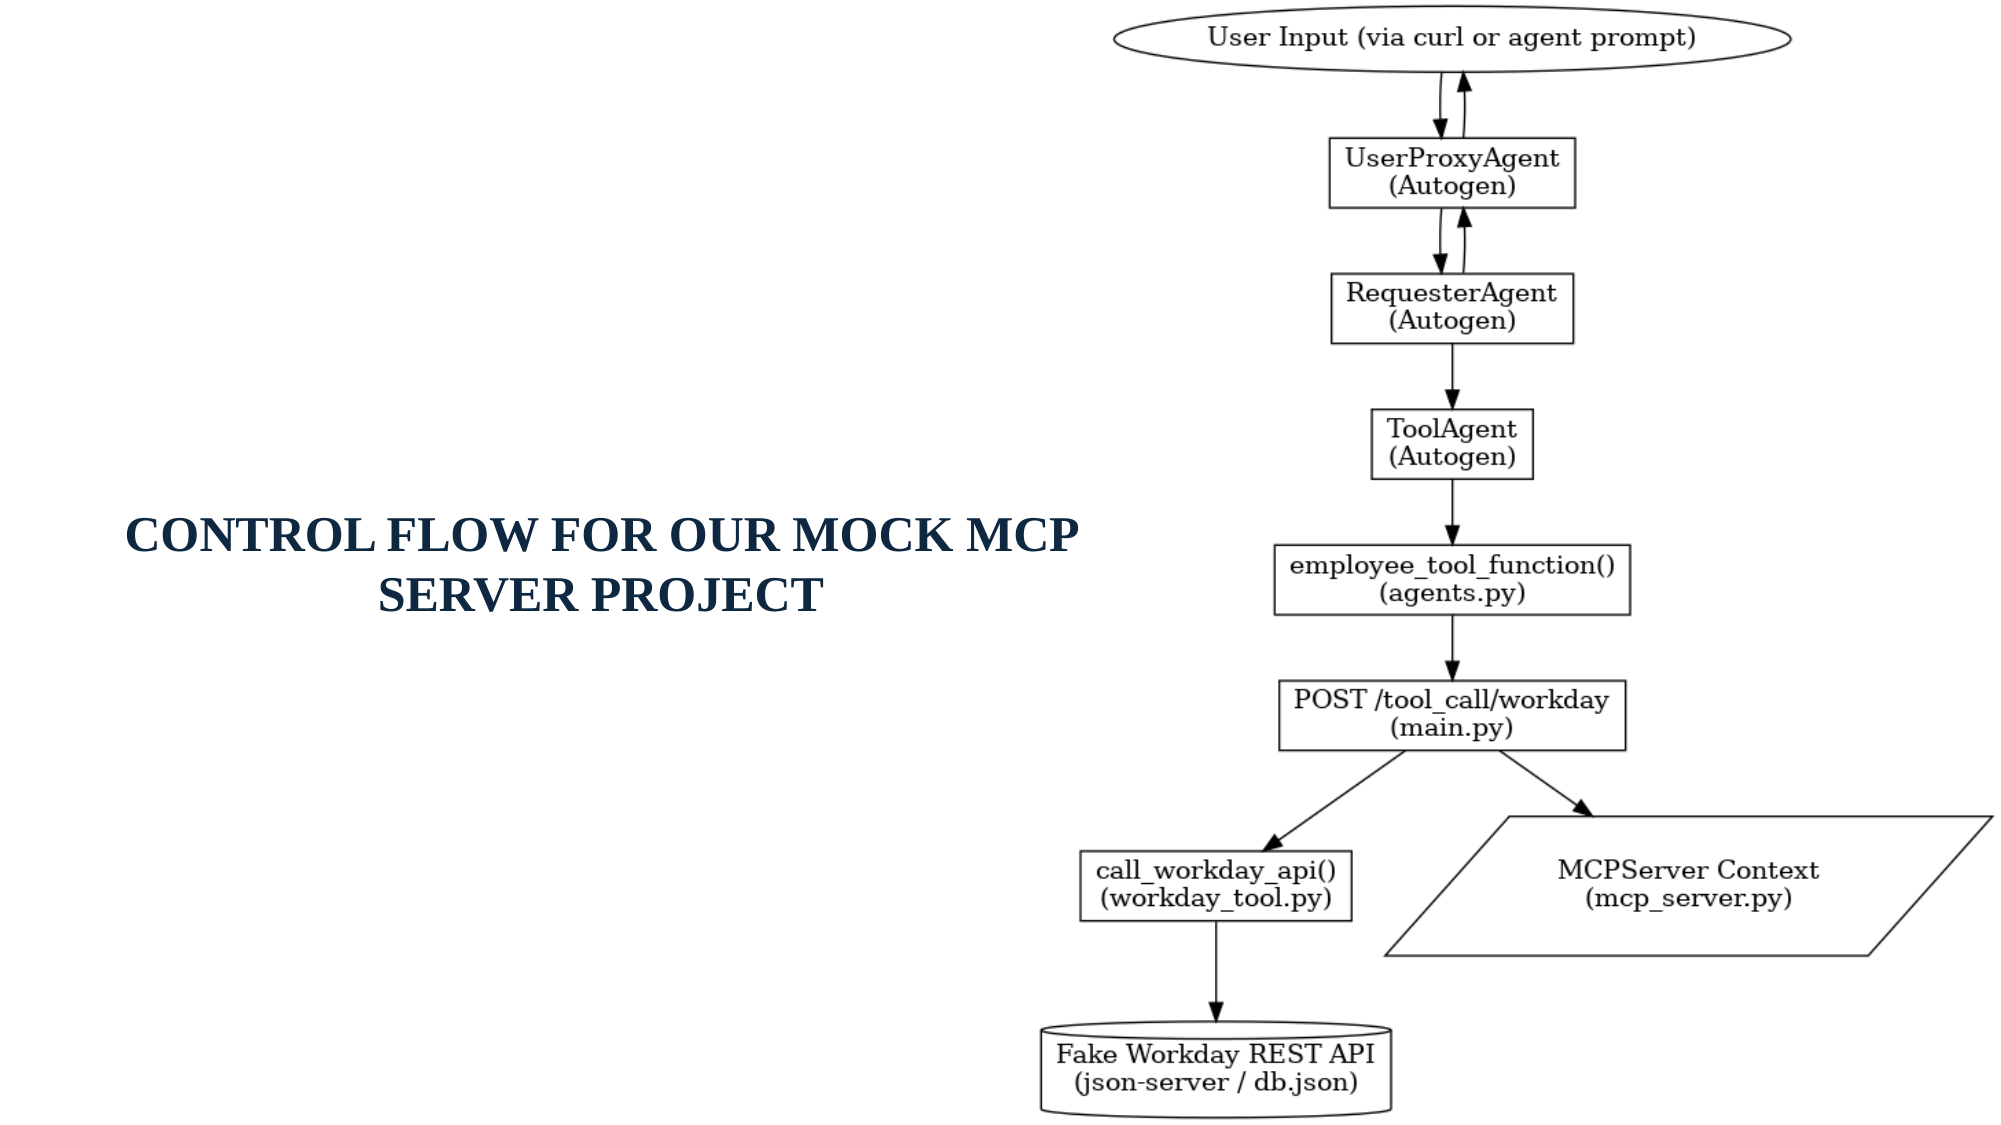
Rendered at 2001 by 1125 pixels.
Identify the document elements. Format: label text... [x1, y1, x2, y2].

picture [1034, 0, 2000, 1125]
text_box CONTROL FLOW FOR OUR MOCK MCP SERVER PROJECT [91, 494, 1028, 629]
